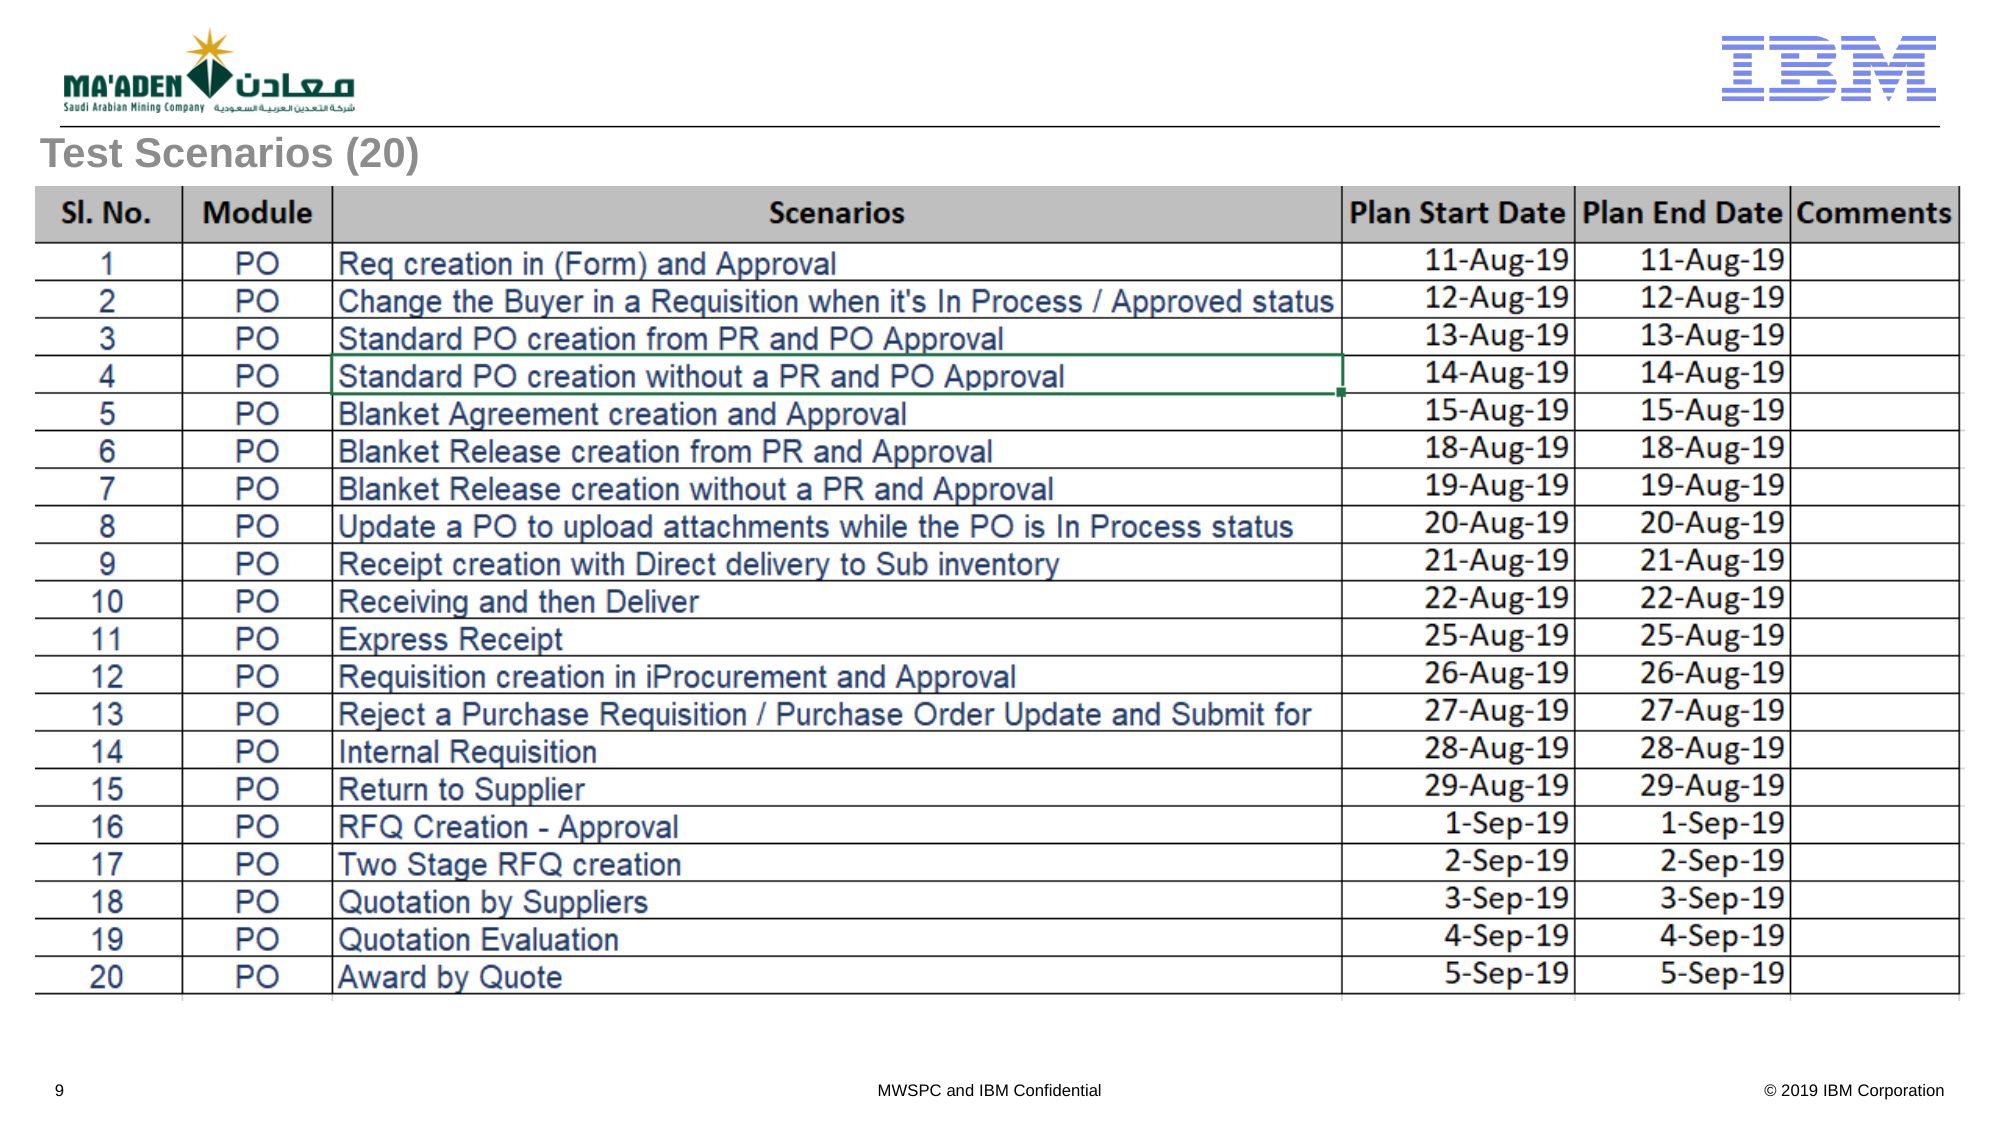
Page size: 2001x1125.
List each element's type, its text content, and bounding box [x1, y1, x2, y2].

title Test Scenarios (20) [39, 123, 1941, 183]
picture [34, 186, 1965, 1001]
picture [64, 27, 355, 113]
picture [1722, 36, 1936, 101]
